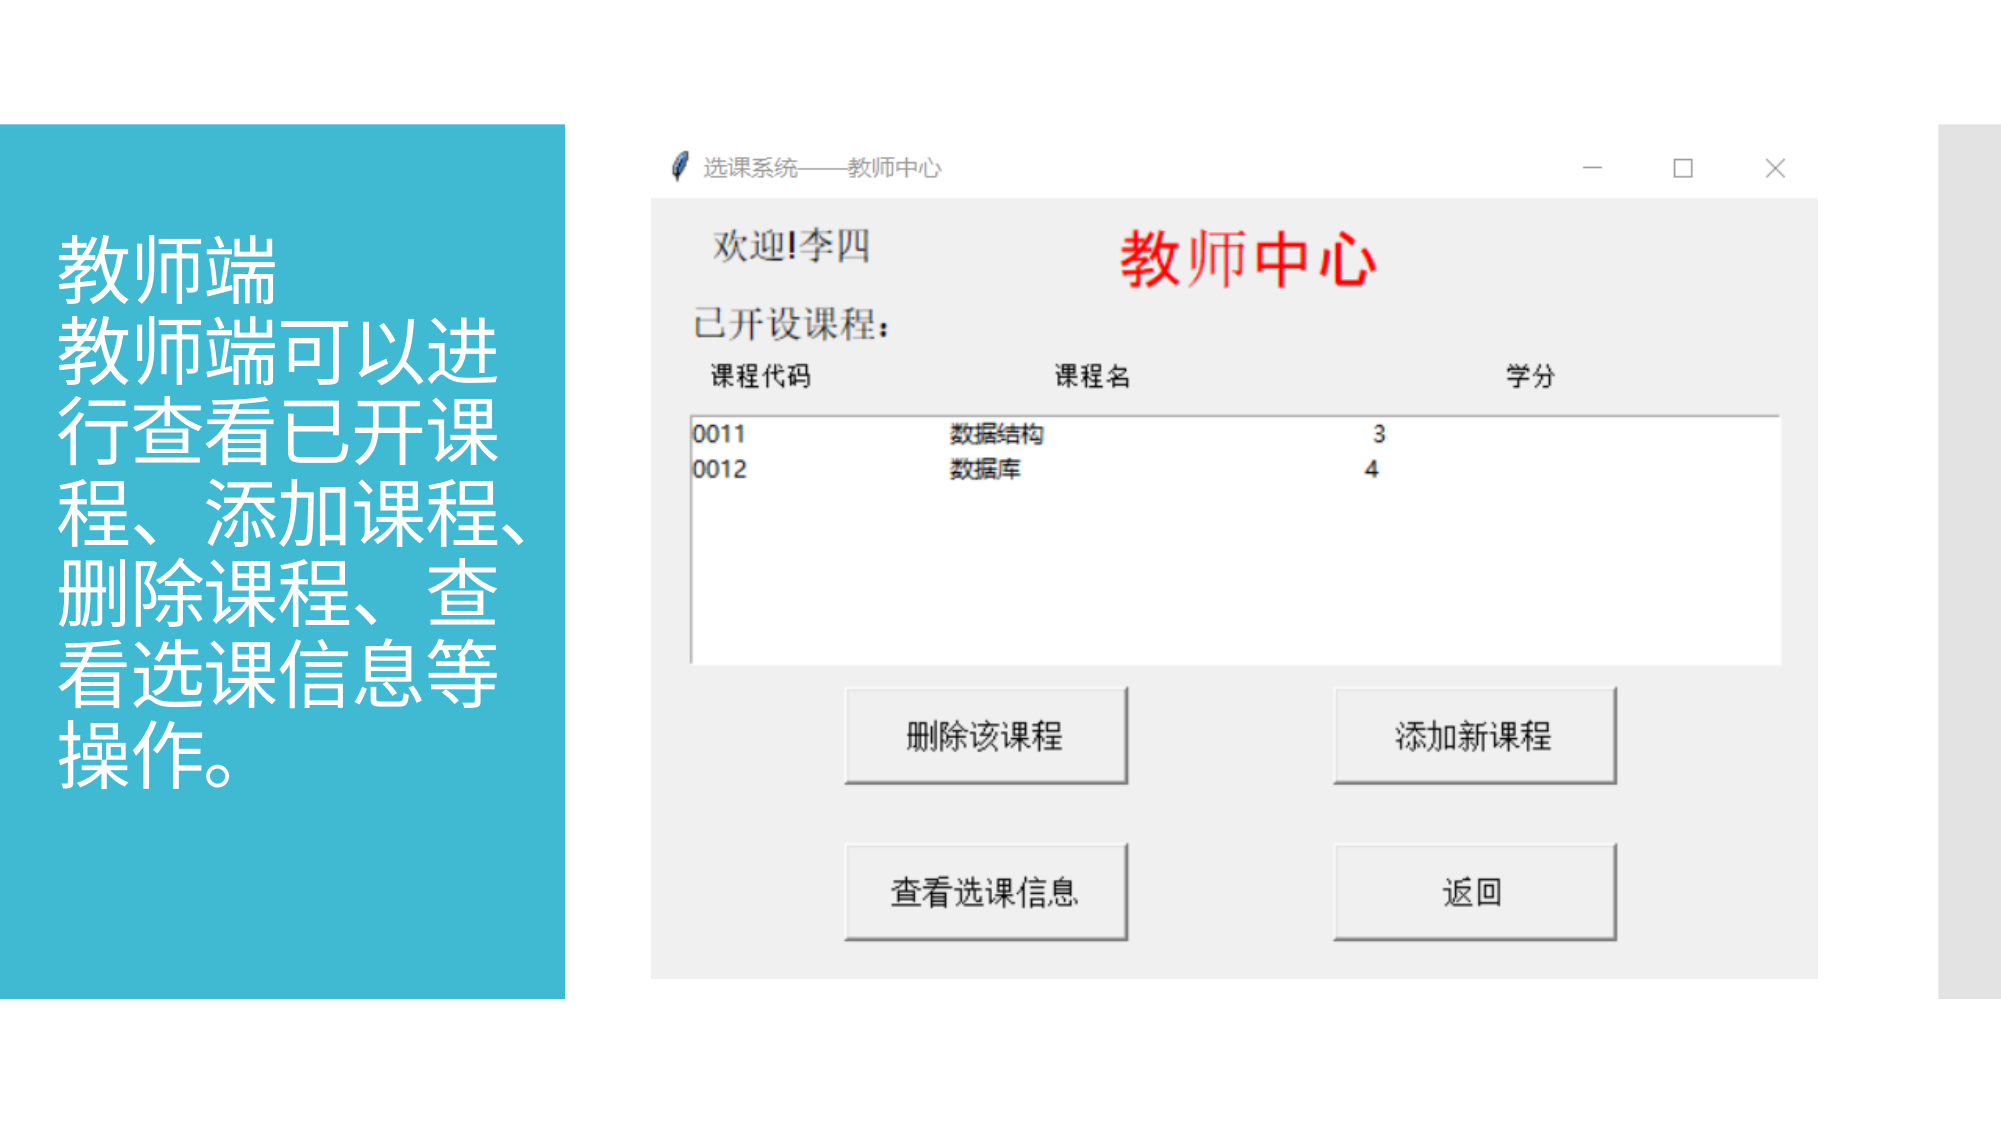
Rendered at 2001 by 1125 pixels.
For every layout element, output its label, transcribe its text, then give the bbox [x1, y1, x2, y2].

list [651, 145, 1818, 979]
title 教师端 教师端可以进行查看已开课程、添加课程、删除课程、查看选课信息等操作。 [41, 184, 525, 940]
